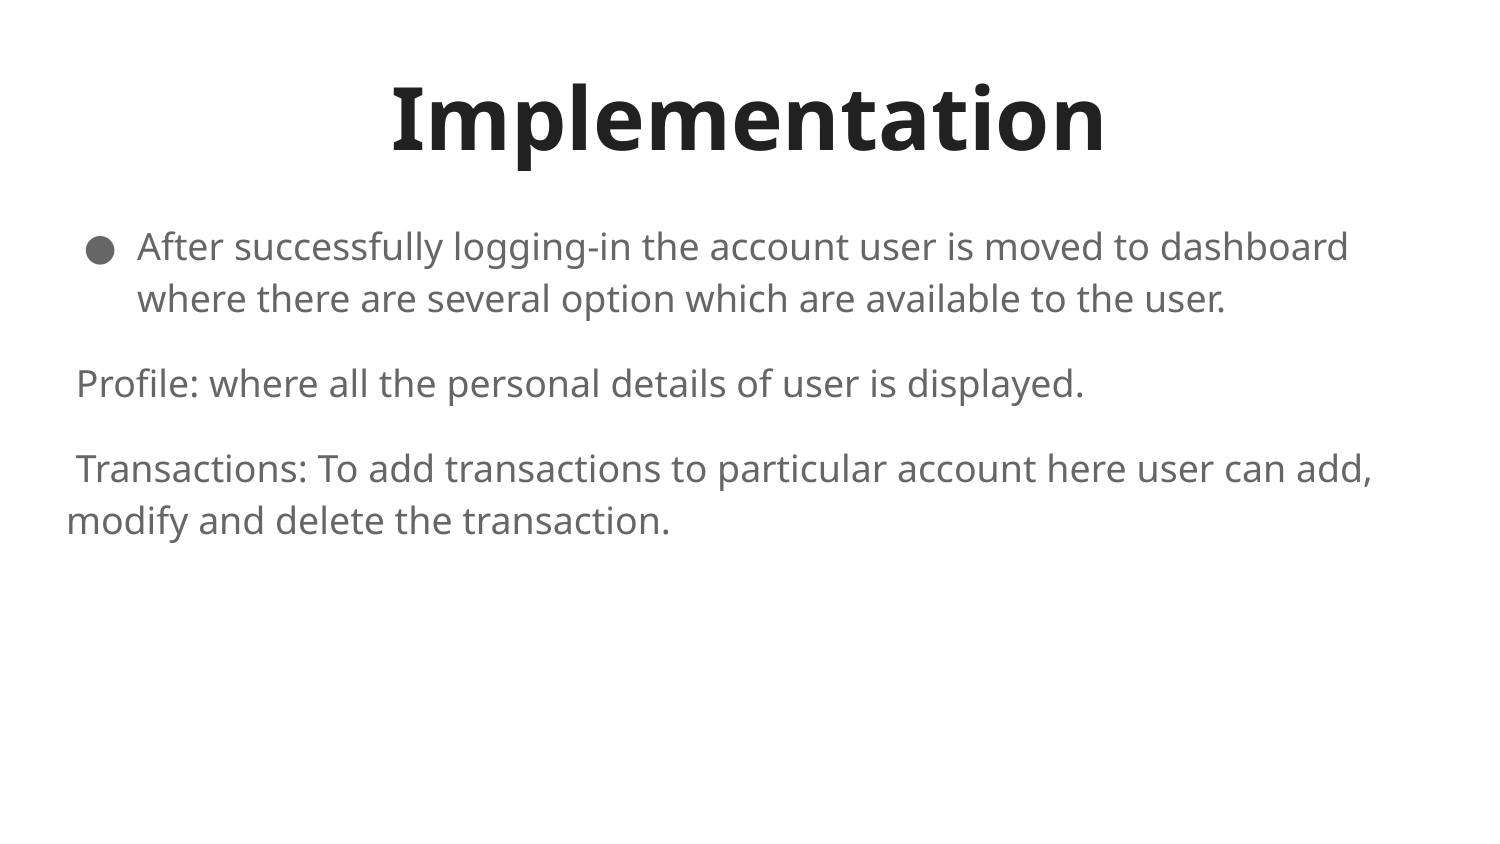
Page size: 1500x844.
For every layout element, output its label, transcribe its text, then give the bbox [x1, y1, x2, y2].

list After successfully logging-in the account user is moved to dashboard where there are several option which are available to the user. Profile: where all the personal details of user is displayed. Transactions: To add transactions to particular account here user can add, modify and delete the transaction. [51, 201, 1449, 750]
title Implementation [51, 48, 1449, 180]
